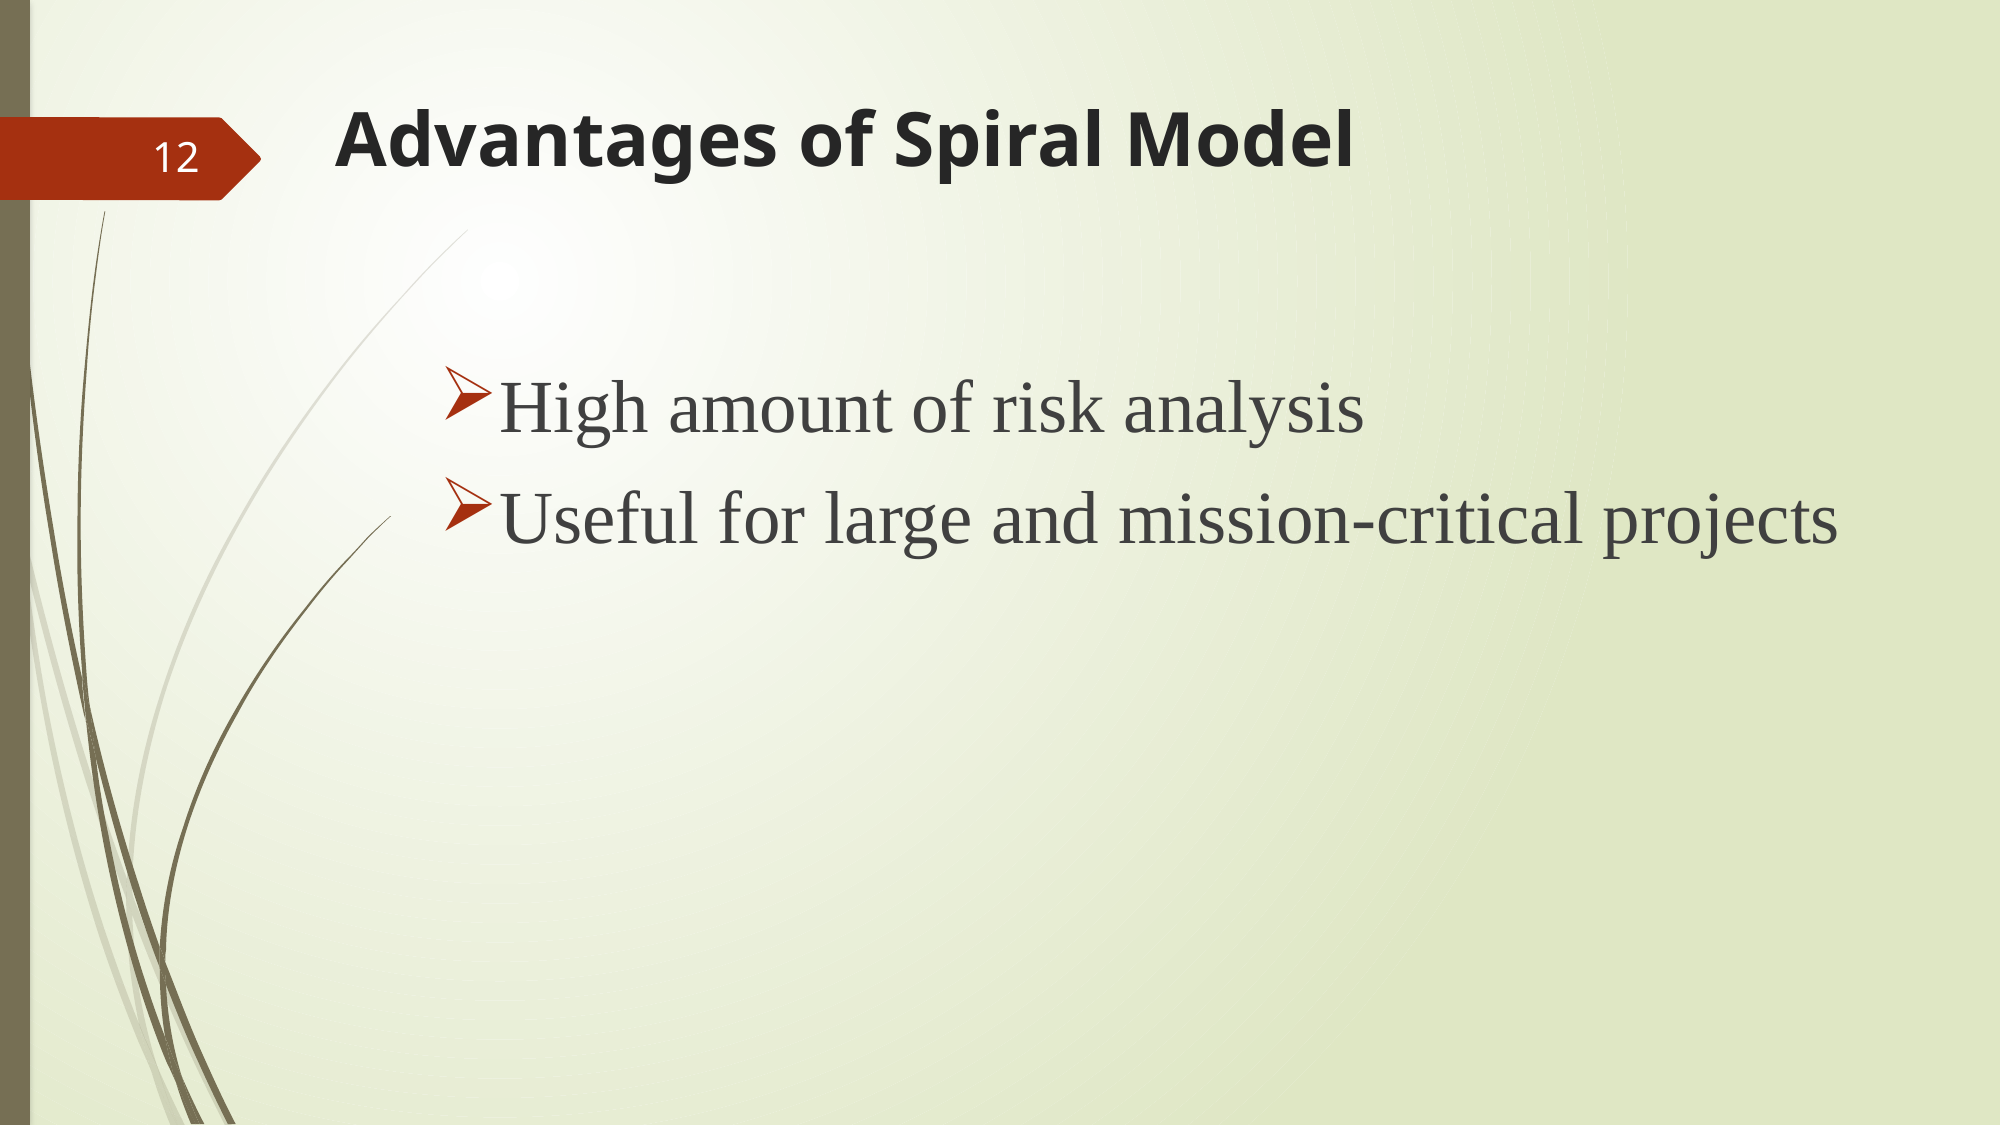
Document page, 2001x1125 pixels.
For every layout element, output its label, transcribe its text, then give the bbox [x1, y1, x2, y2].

list High amount of risk analysis Useful for large and mission-critical projects [424, 350, 1888, 970]
title Advantages of Spiral Model [320, 84, 1783, 215]
slide_number 12 [87, 129, 216, 190]
